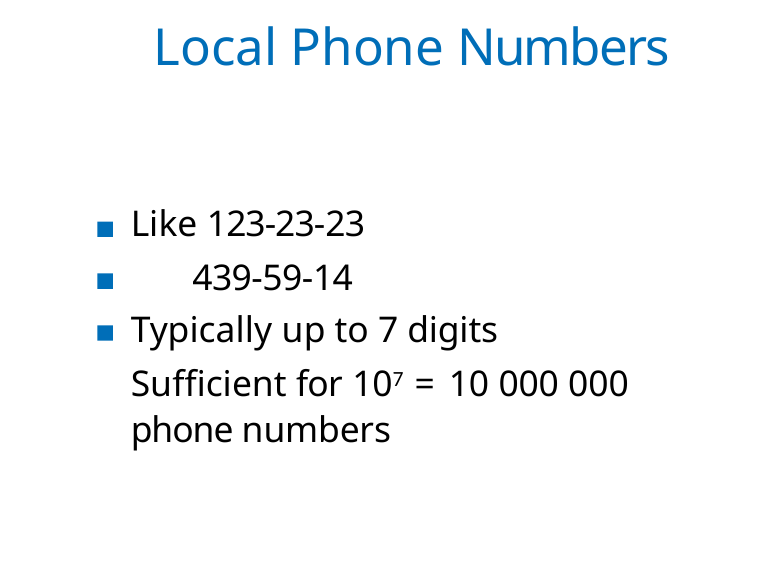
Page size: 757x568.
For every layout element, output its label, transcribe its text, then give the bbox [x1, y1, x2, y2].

text_box [97, 221, 113, 237]
text_box [97, 273, 113, 289]
text_box [97, 325, 113, 341]
text_box Like 123-23-23 439-59-14 Typically up to 7 digits Sufficient for 107 = 10 000 000 phone numbers [124, 190, 672, 450]
title Local Phone Numbers [29, 12, 728, 110]
